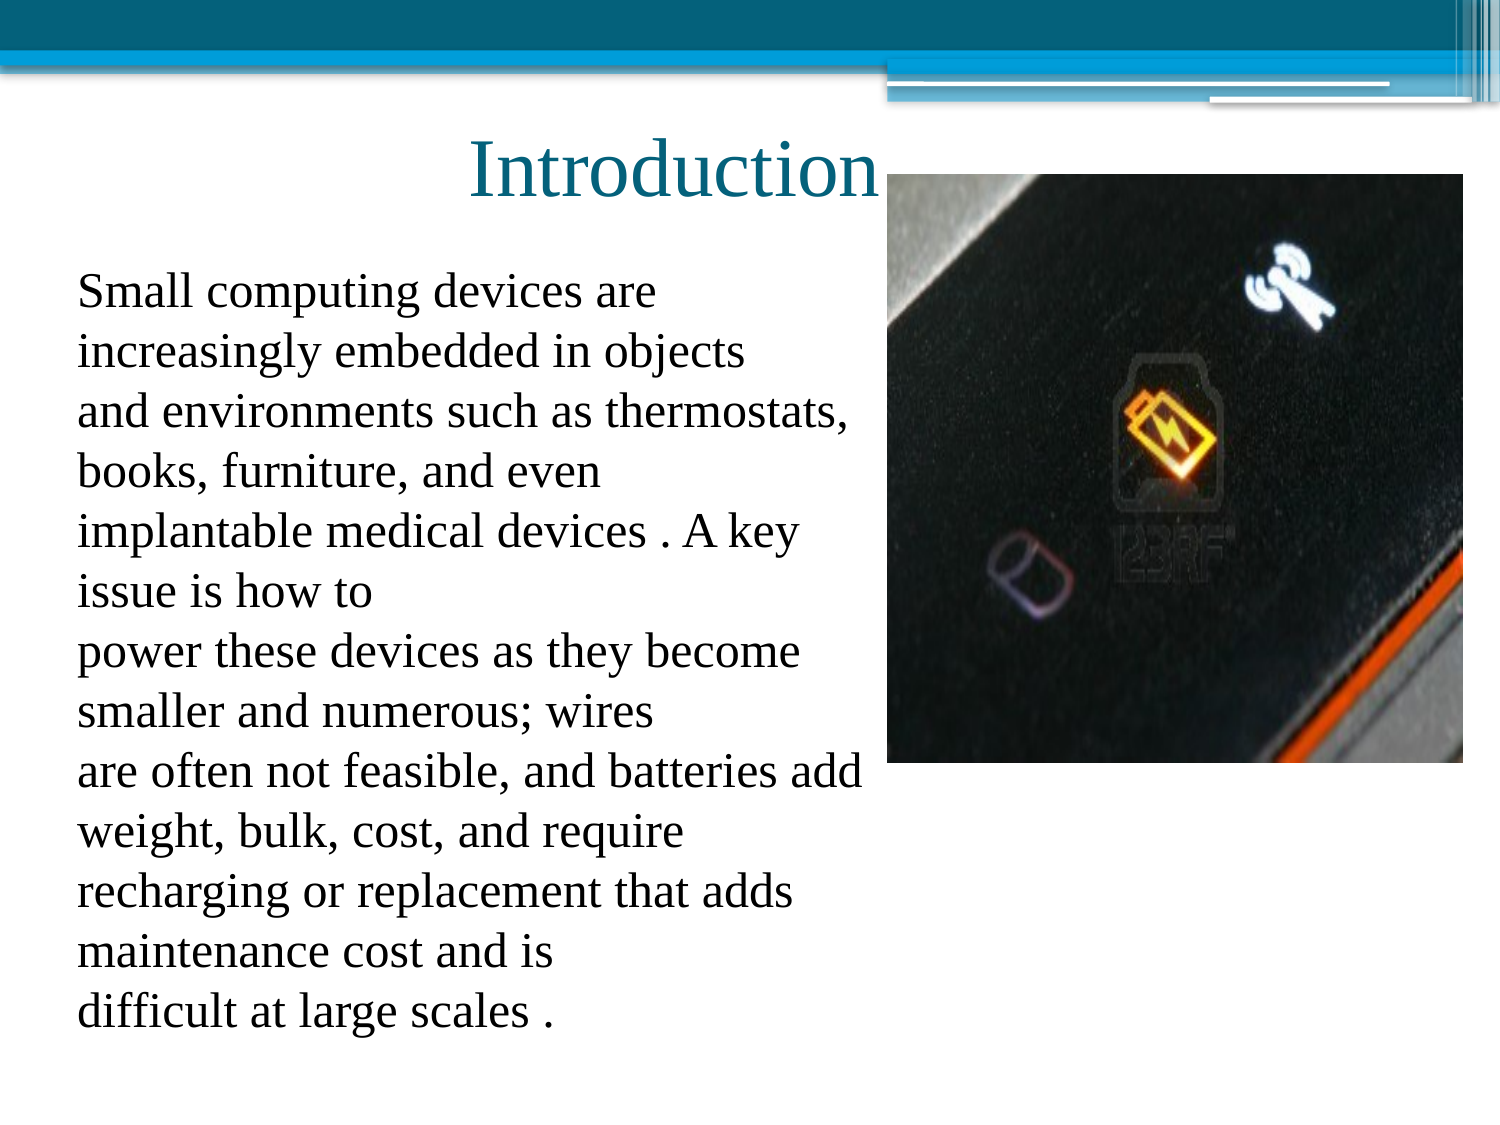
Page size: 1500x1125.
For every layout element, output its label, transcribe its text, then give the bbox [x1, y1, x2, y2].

title Introduction [0, 75, 1350, 251]
picture [886, 174, 1463, 763]
text_box Small computing devices are increasingly embedded in objects and environments such as thermostats, books, furniture, and even implantable medical devices . A key issue is how to power these devices as they become smaller and numerous; wires are often not feasible, and batteries add weight, bulk, cost, and require recharging or replacement that adds maintenance cost and is difficult at large scales . [62, 249, 888, 1045]
